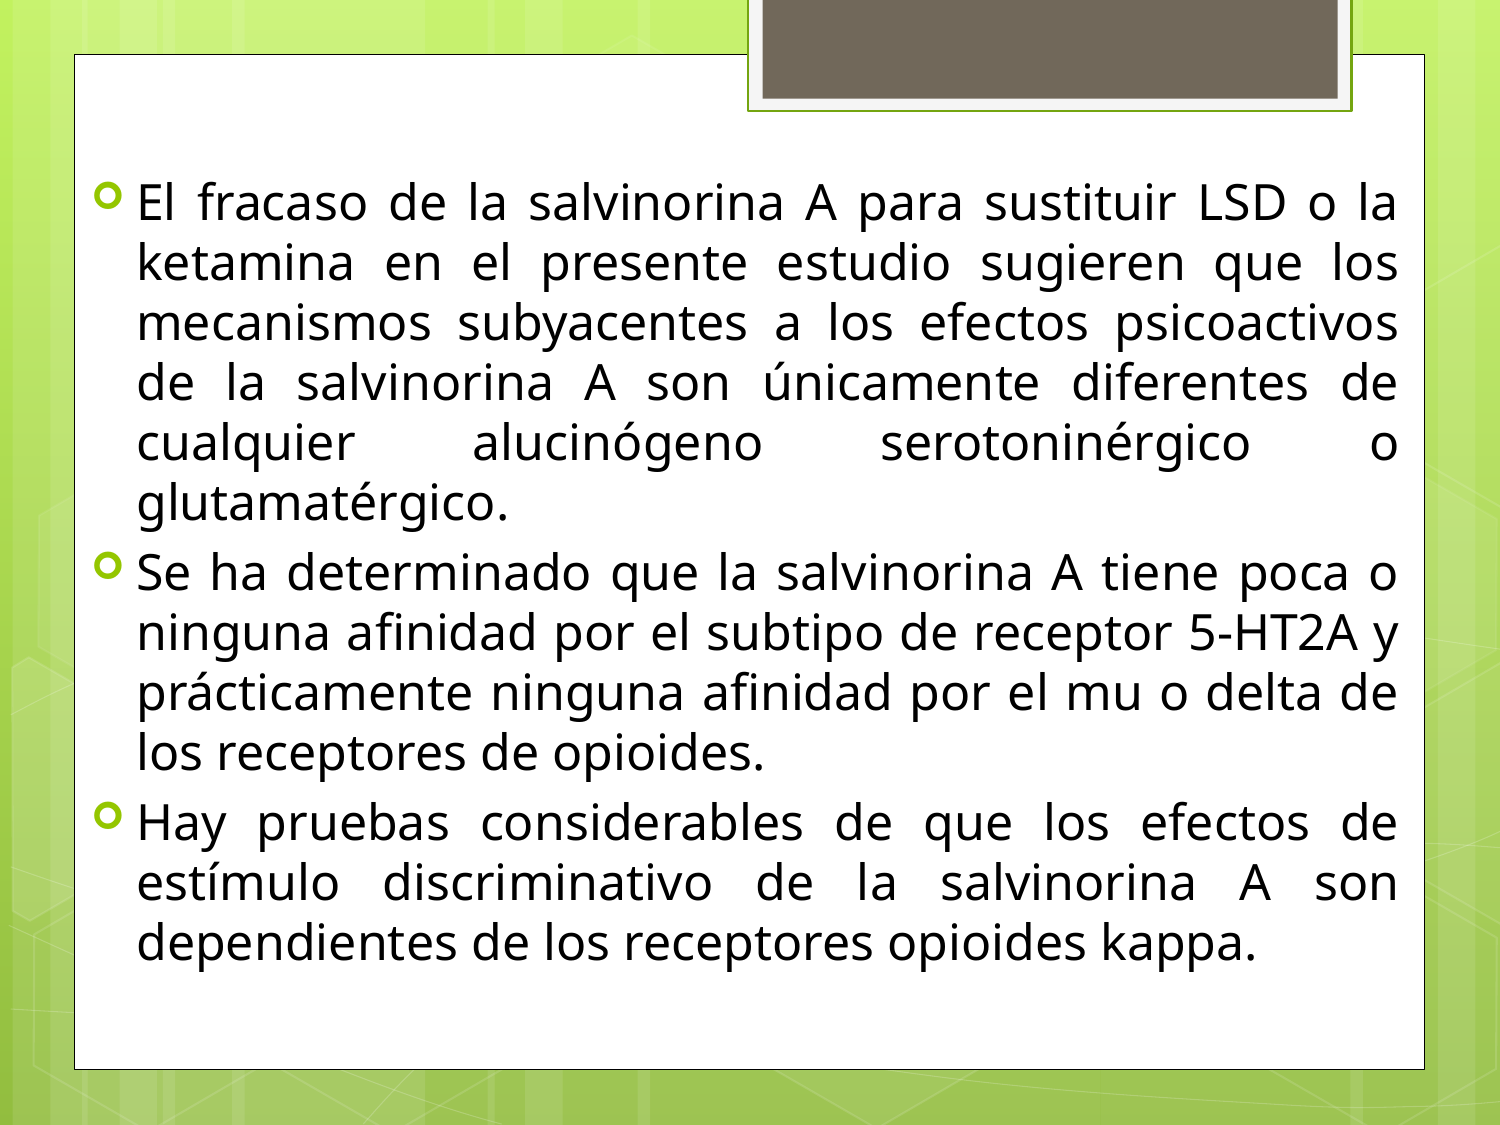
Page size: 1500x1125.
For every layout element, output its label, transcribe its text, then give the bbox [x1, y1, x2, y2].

list El fracaso de la salvinorina A para sustituir LSD o la ketamina en el presente estudio sugieren que los mecanismos subyacentes a los efectos psicoactivos de la salvinorina A son únicamente diferentes de cualquier alucinógeno serotoninérgico o glutamatérgico. Se ha determinado que la salvinorina A tiene poca o ninguna afinidad por el subtipo de receptor 5-HT2A y prácticamente ninguna afinidad por el mu o delta de los receptores de opioides. Hay pruebas considerables de que los efectos de estímulo discriminativo de la salvinorina A son dependientes de los receptores opioides kappa. [64, 162, 1415, 1125]
